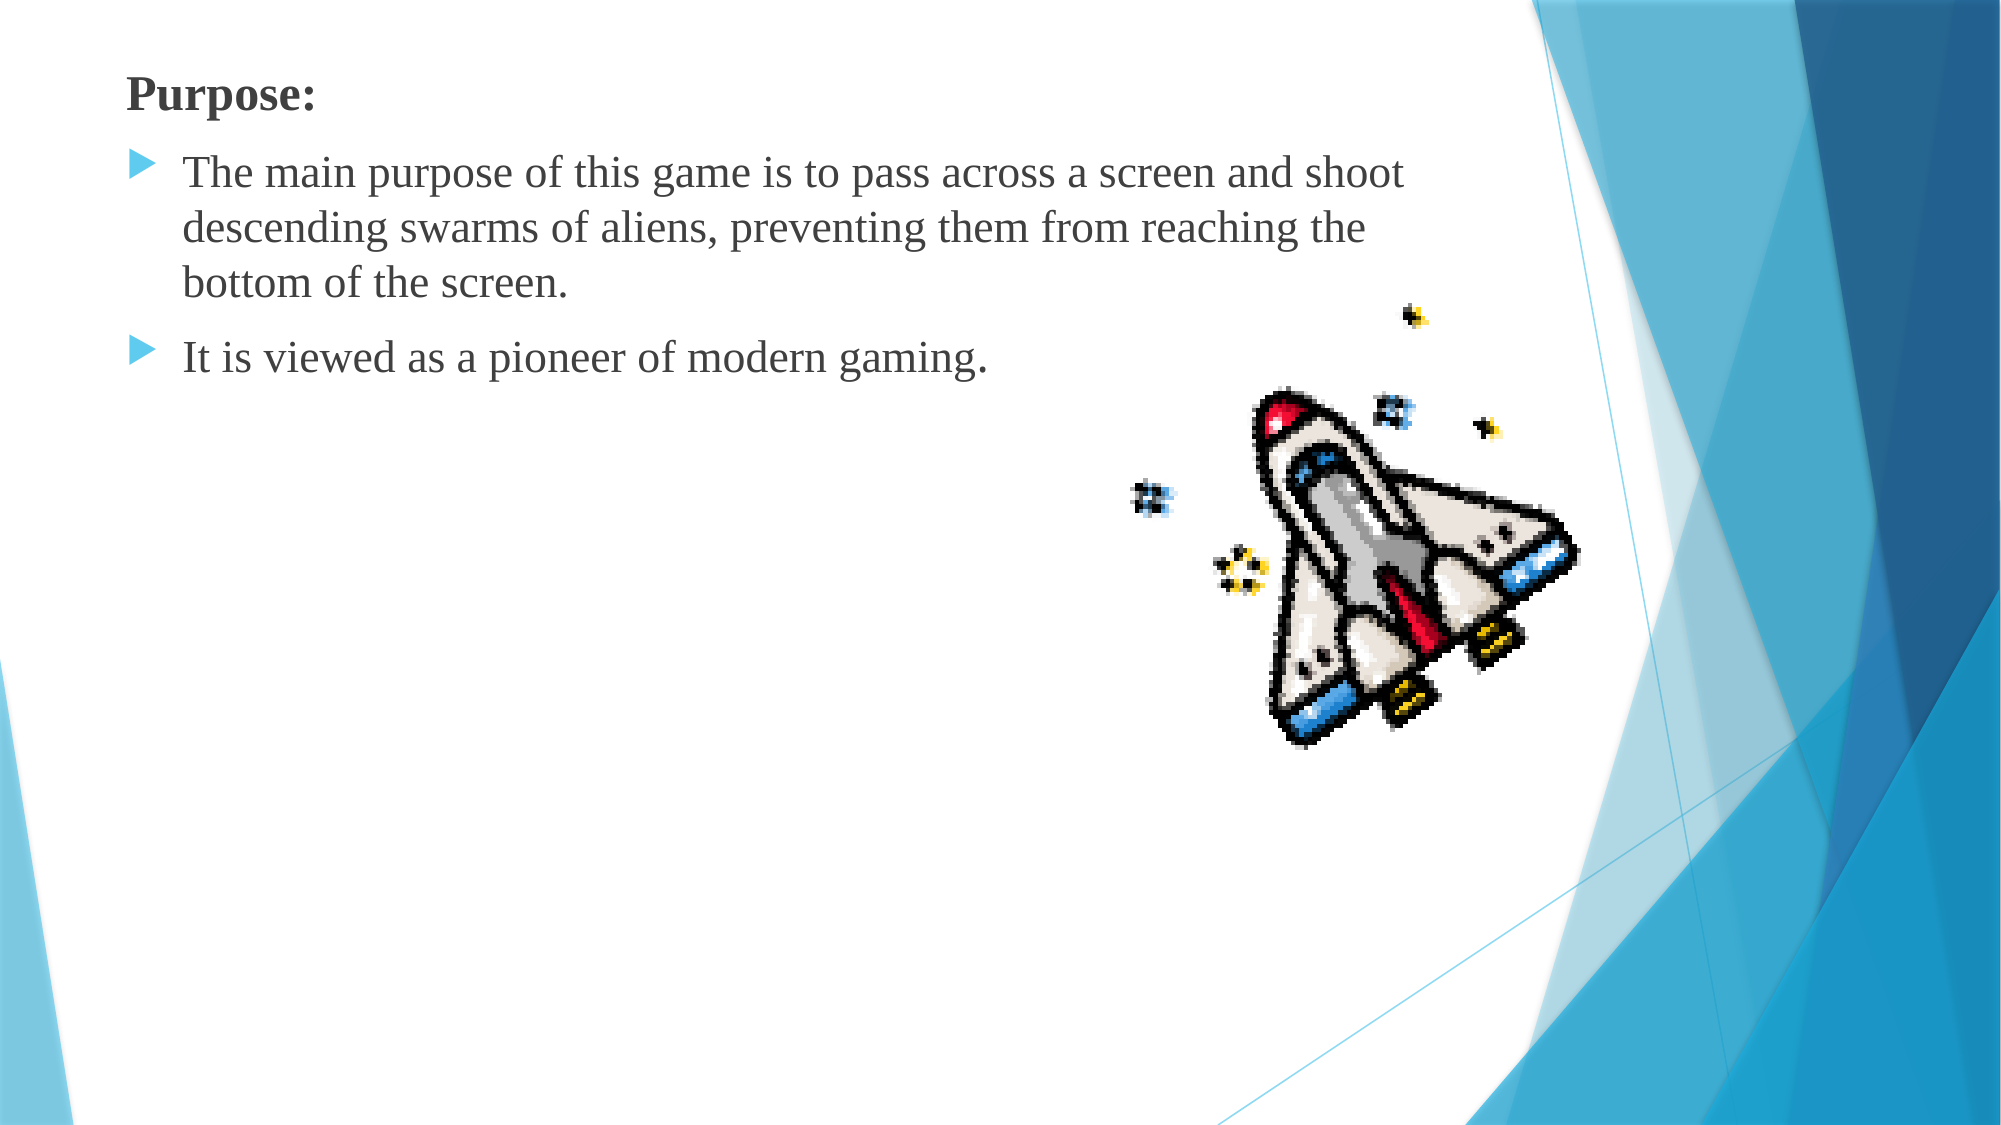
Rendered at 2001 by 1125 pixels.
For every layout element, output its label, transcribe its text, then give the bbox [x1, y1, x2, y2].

list Purpose: The main purpose of this game is to pass across a screen and shoot descending swarms of aliens, preventing them from reaching the bottom of the screen. It is viewed as a pioneer of modern gaming. [111, 52, 1522, 1060]
picture [1122, 299, 1603, 781]
